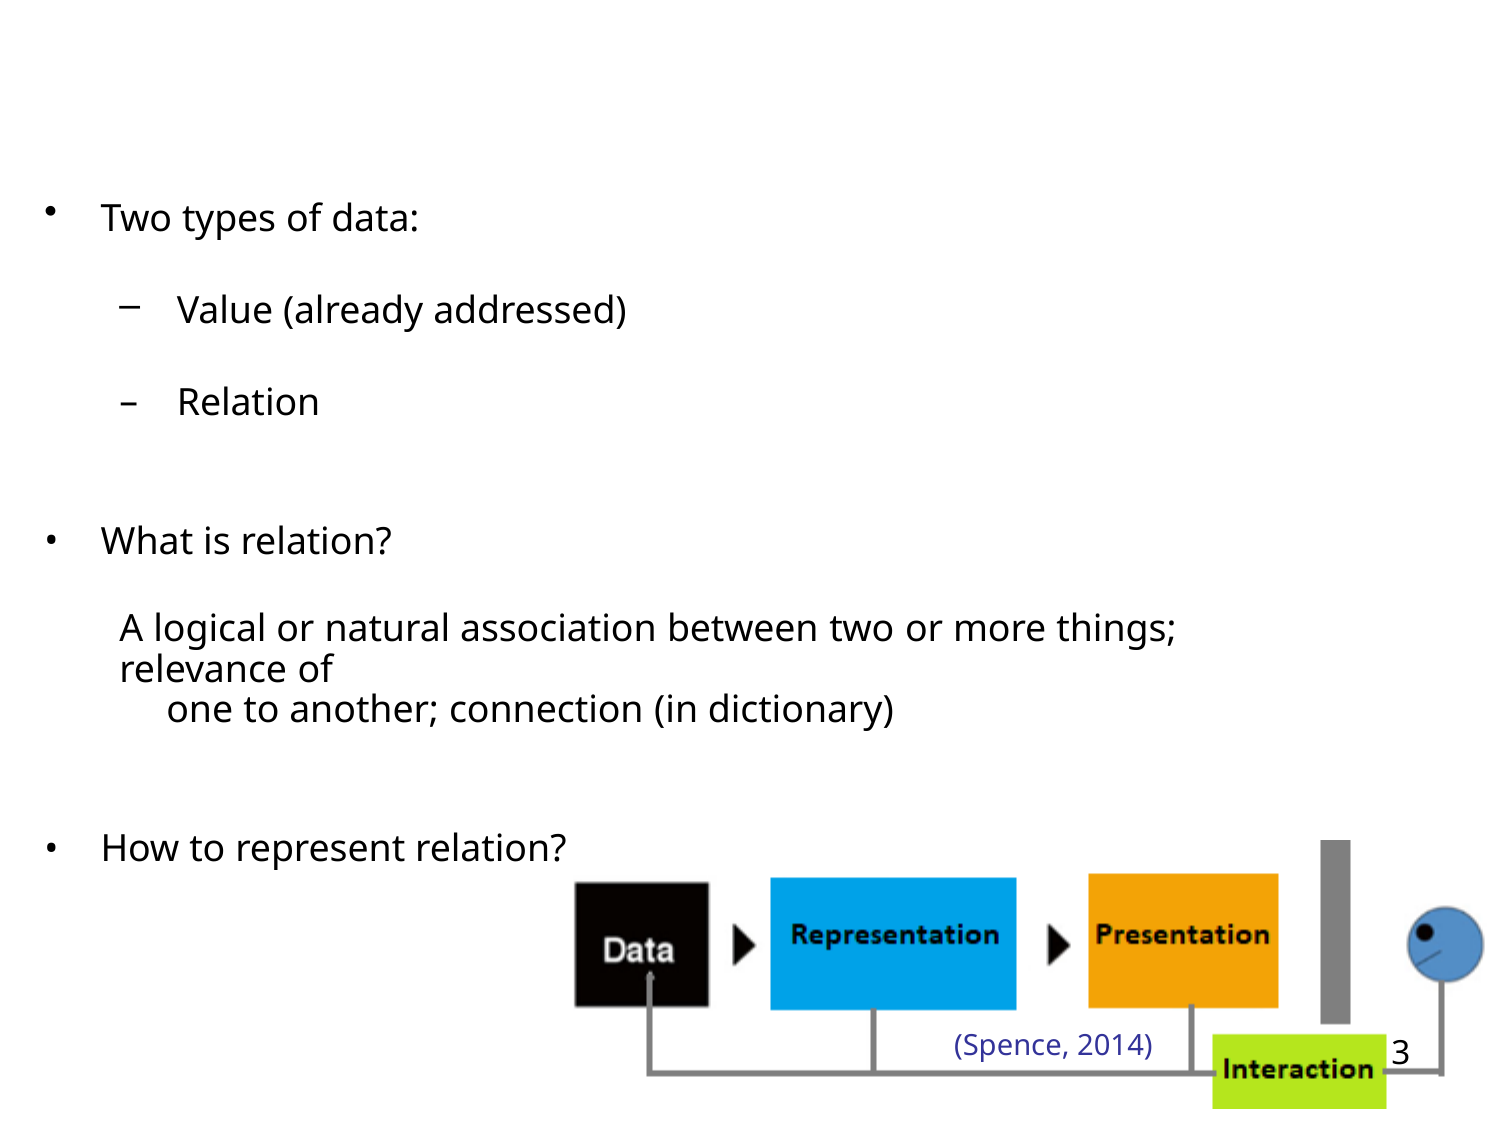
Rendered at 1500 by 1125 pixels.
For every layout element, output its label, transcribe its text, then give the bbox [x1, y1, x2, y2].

picture [573, 840, 1487, 1109]
text_box Two types of data: Value (already addressed) Relation What is relation? A logical or natural association between two or more things; relevance of one to another; connection (in dictionary) How to represent relation? [42, 191, 1326, 869]
